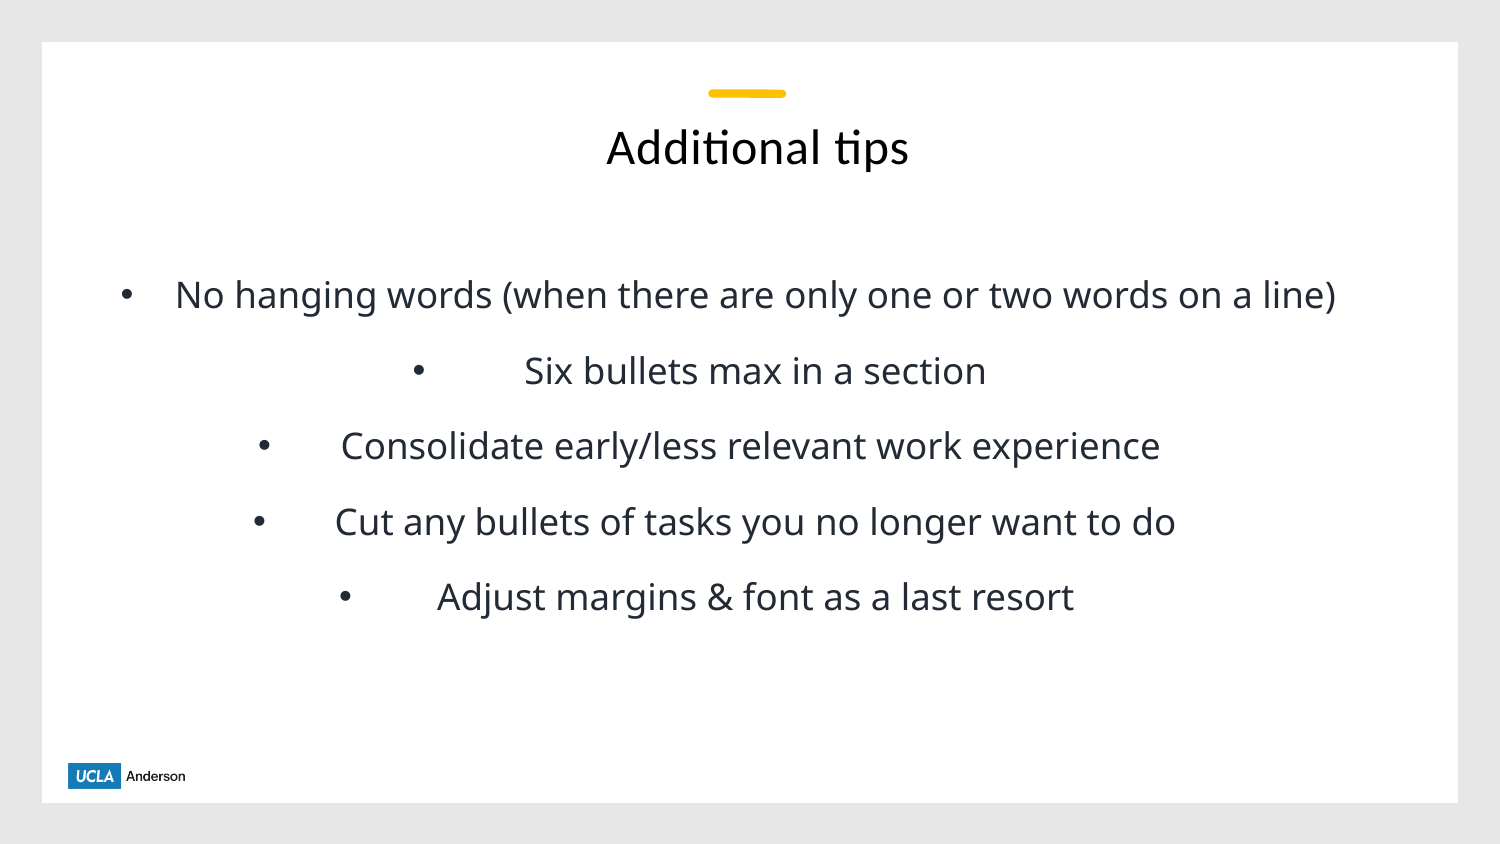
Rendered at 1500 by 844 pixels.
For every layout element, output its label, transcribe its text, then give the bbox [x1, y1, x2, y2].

list No hanging words (when there are only one or two words on a line) Six bullets max in a section Consolidate early/less relevant work experience Cut any bullets of tasks you no longer want to do Adjust margins & font as a last resort [105, 264, 1360, 645]
title Additional tips [105, 106, 1396, 189]
picture [68, 763, 185, 789]
